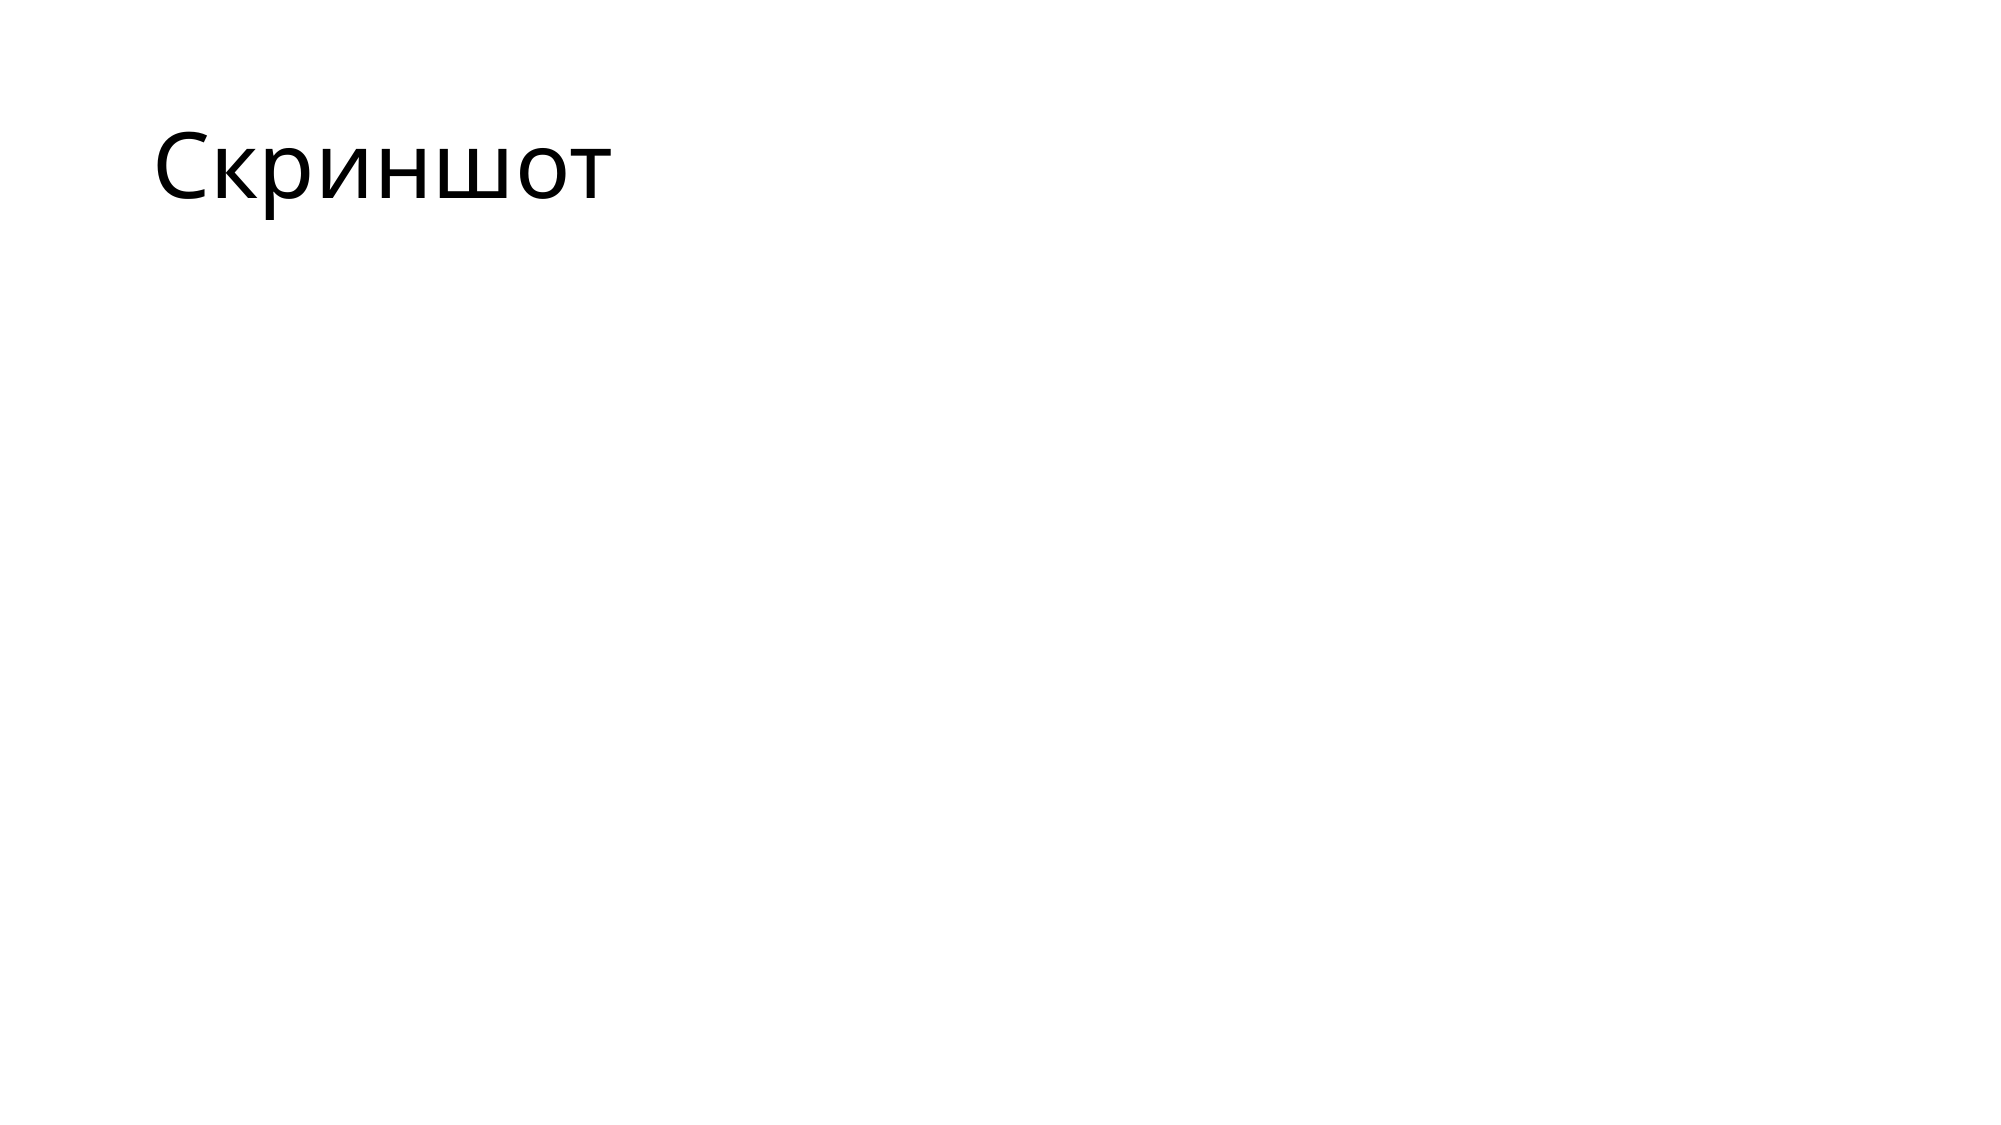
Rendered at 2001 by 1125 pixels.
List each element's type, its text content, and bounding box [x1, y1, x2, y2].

title Скриншот [137, 59, 1863, 278]
